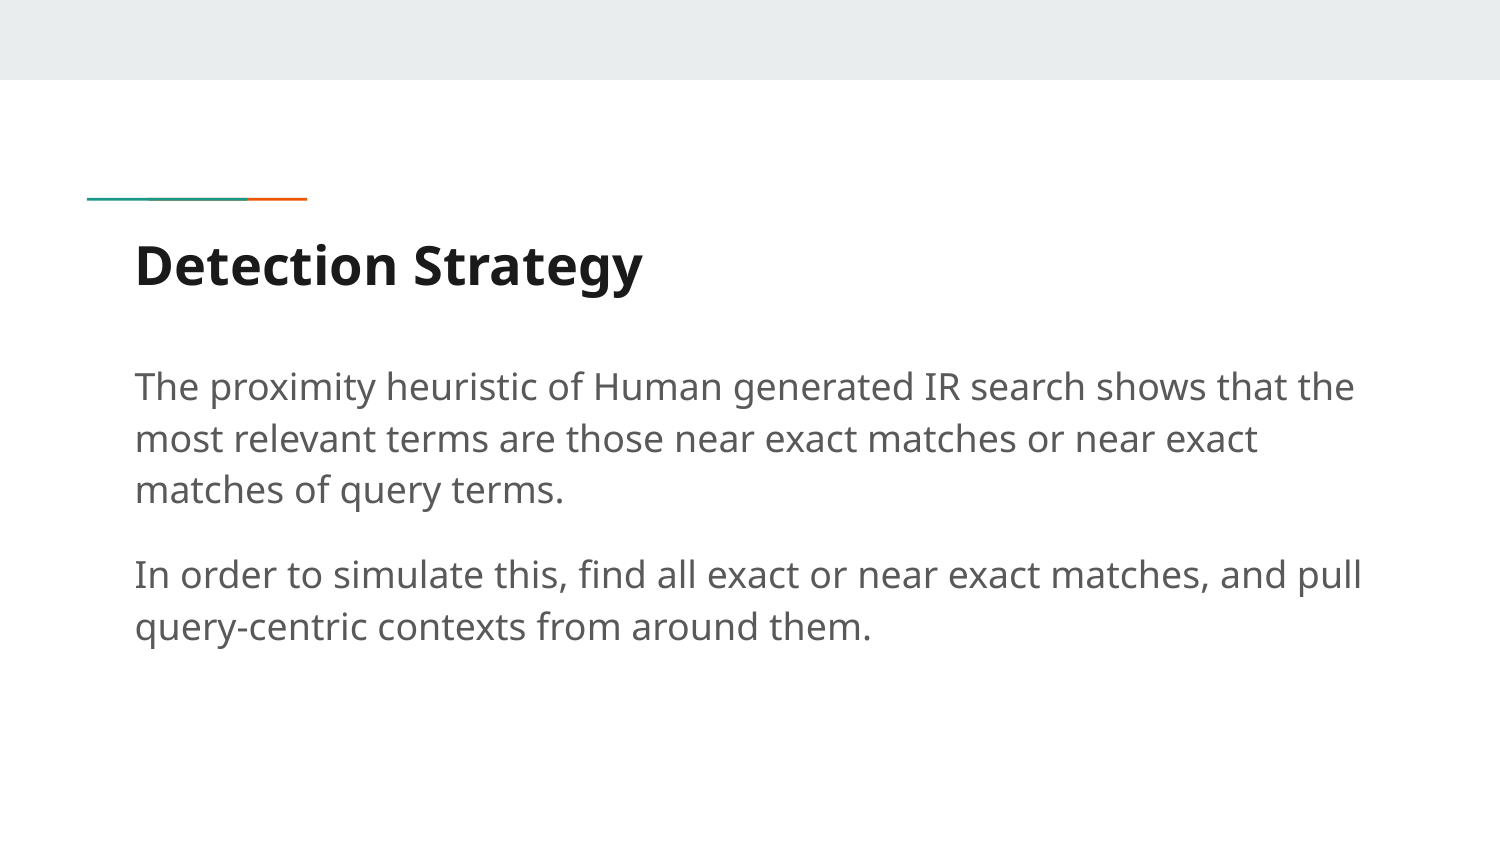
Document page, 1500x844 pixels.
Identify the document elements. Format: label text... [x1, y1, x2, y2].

title Detection Strategy [119, 216, 1381, 305]
list The proximity heuristic of Human generated IR search shows that the most relevant terms are those near exact matches or near exact matches of query terms. In order to simulate this, find all exact or near exact matches, and pull query-centric contexts from around them. [119, 341, 1381, 712]
